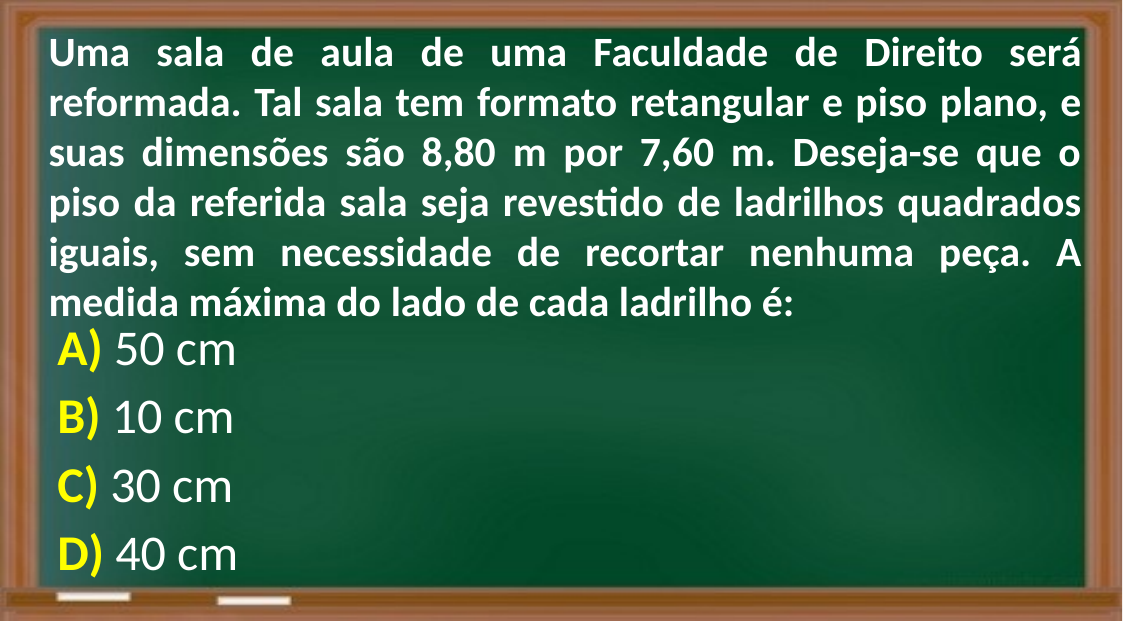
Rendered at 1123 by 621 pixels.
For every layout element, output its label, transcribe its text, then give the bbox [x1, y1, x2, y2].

text_box Uma sala de aula de uma Faculdade de Direito será reformada. Tal sala tem formato retangular e piso plano, e suas dimensões são 8,80 m por 7,60 m. Deseja-se que o piso da referida sala seja revestido de ladrilhos quadrados iguais, sem necessidade de recortar nenhuma peça. A medida máxima do lado de cada ladrilho é: [40, 20, 1090, 329]
text_box B) 10 cm [49, 379, 1072, 448]
text_box C) 30 cm [49, 448, 1072, 516]
text_box D) 40 cm [49, 516, 1072, 585]
text_box A) 50 cm [49, 311, 1072, 379]
picture [0, 0, 1123, 621]
